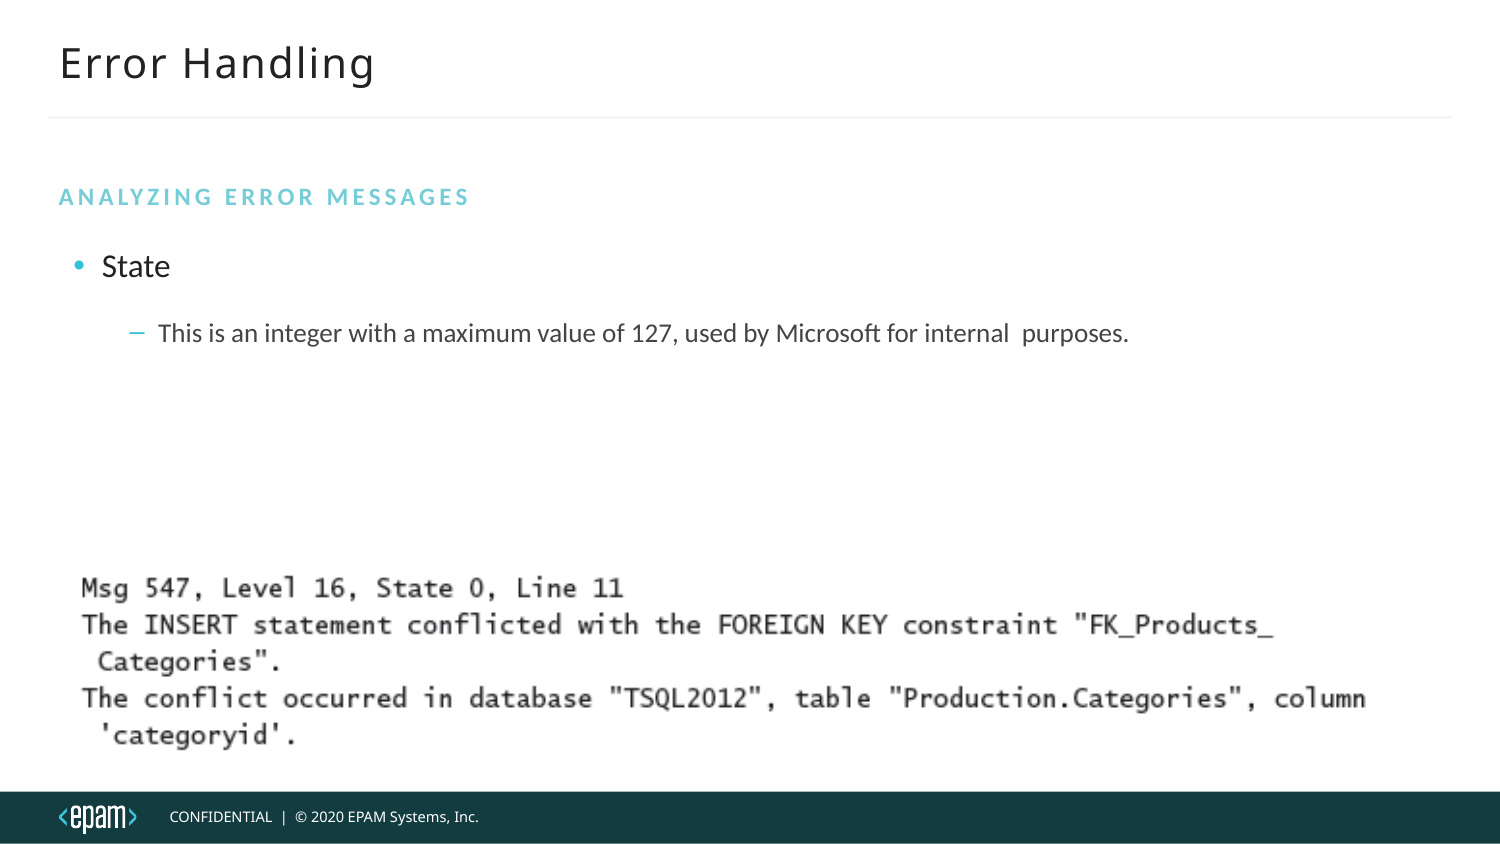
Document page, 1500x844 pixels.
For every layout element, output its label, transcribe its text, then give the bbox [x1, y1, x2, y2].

list Analyzing Error Messages [58, 177, 1442, 234]
picture [58, 559, 1389, 760]
title Error Handling [59, 37, 1442, 87]
text_box State This is an integer with a maximum value of 127, used by Microsoft for internal purposes. [58, 234, 1425, 552]
